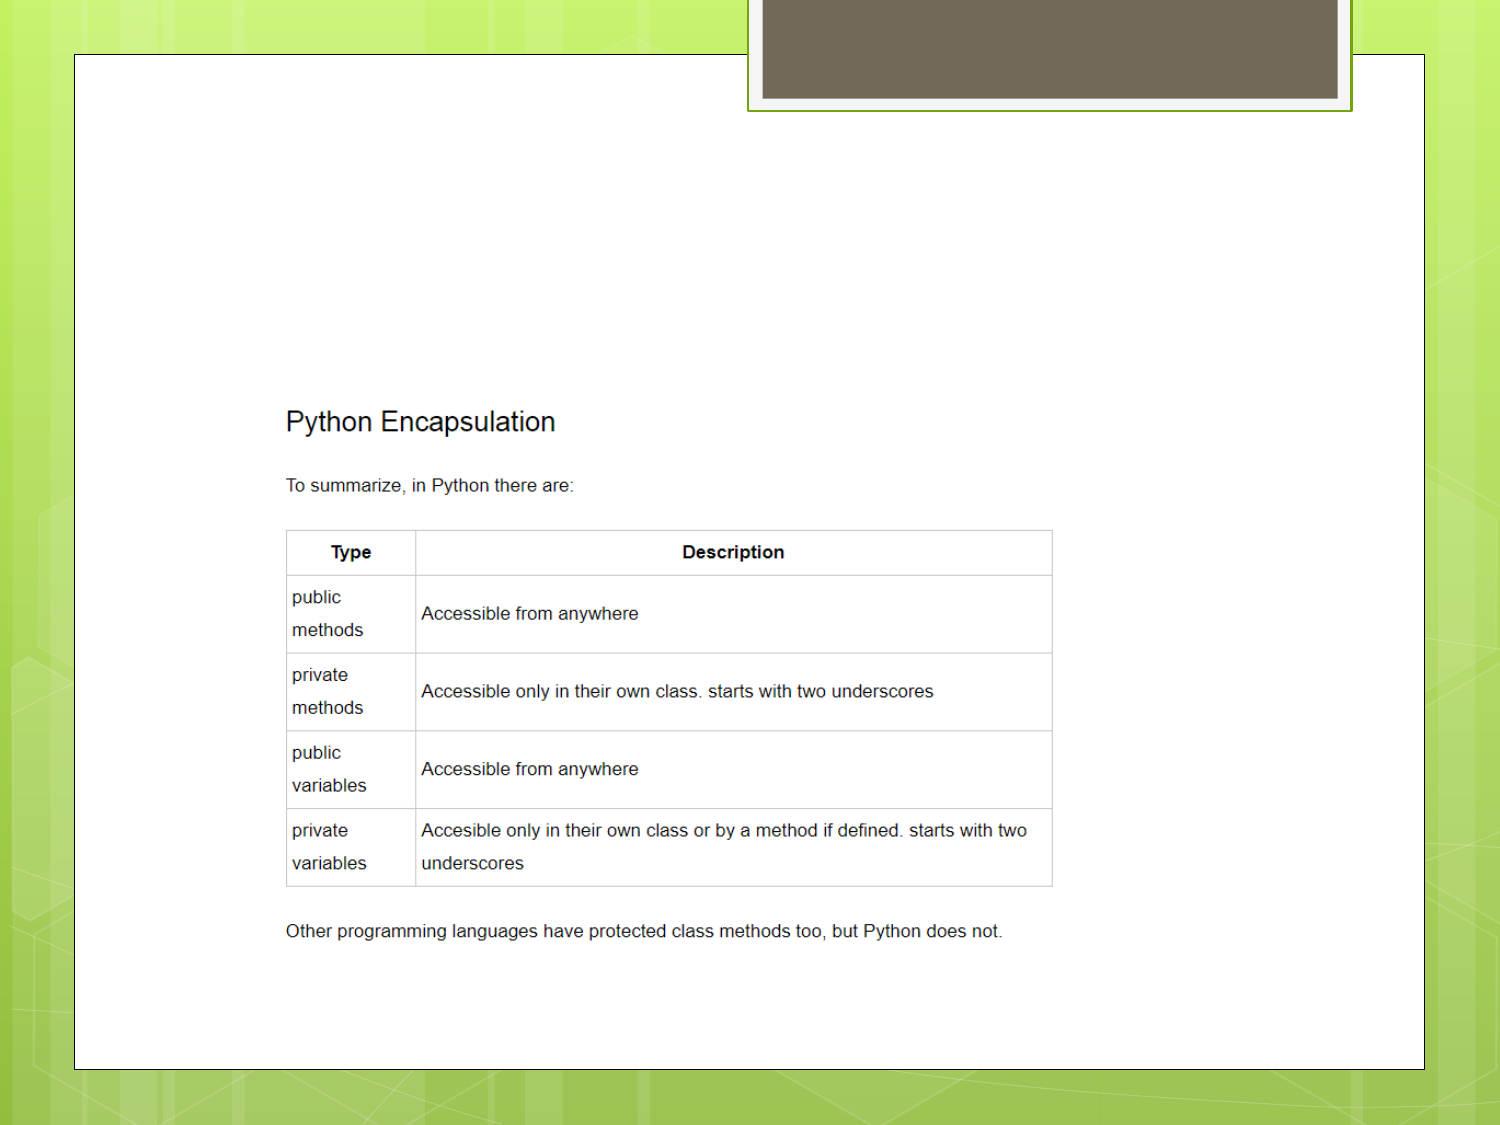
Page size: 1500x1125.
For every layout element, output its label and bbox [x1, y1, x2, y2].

list [194, 380, 1260, 957]
